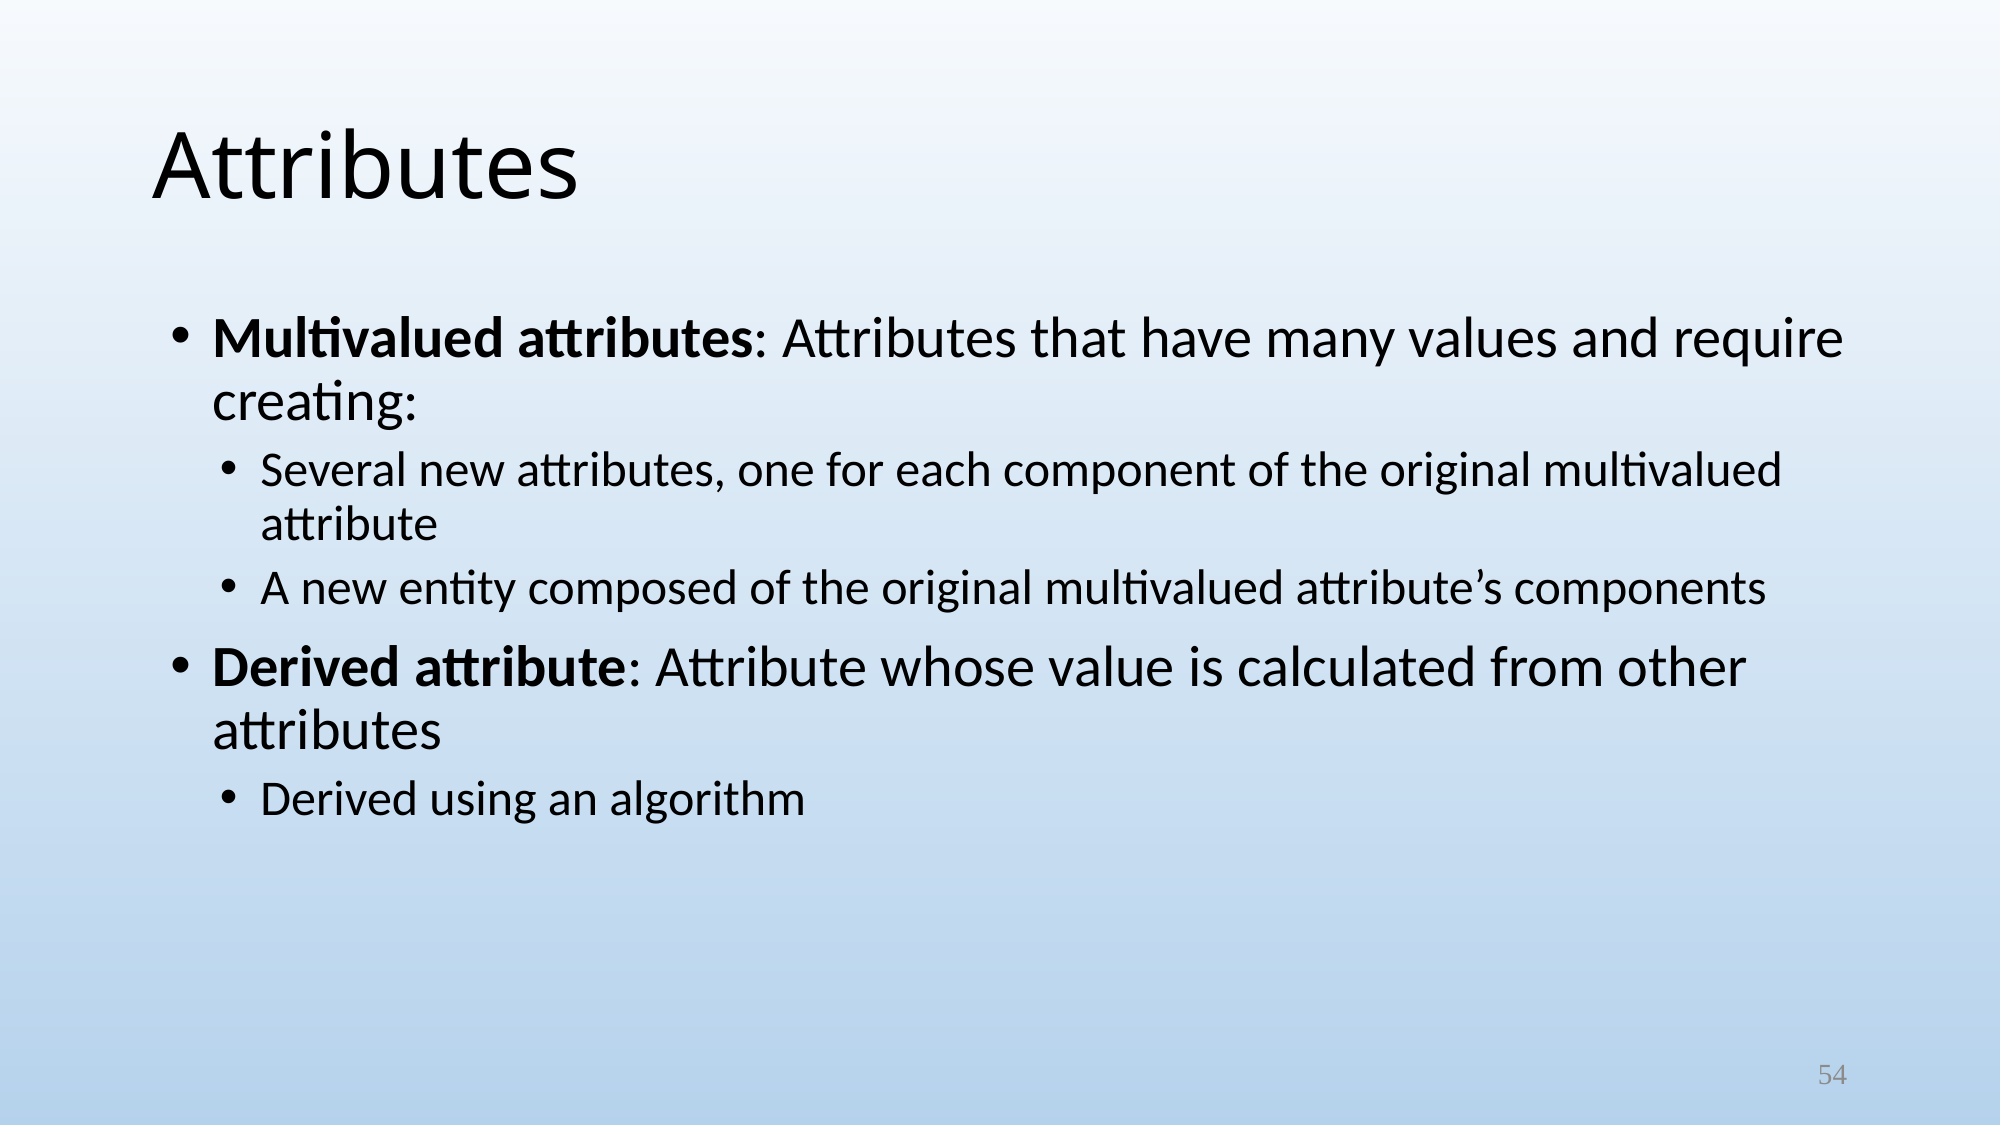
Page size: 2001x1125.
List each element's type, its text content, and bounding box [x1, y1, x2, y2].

title Attributes [137, 59, 1863, 278]
slide_number 54 [1412, 1042, 1863, 1103]
list Multivalued attributes: Attributes that have many values and require creating: Several new attributes, one for each component of the original multivalued attribute A new entity composed of the original multivalued attribute’s components Derived attribute: Attribute whose value is calculated from other attributes Derived using an algorithm [137, 299, 1863, 1014]
